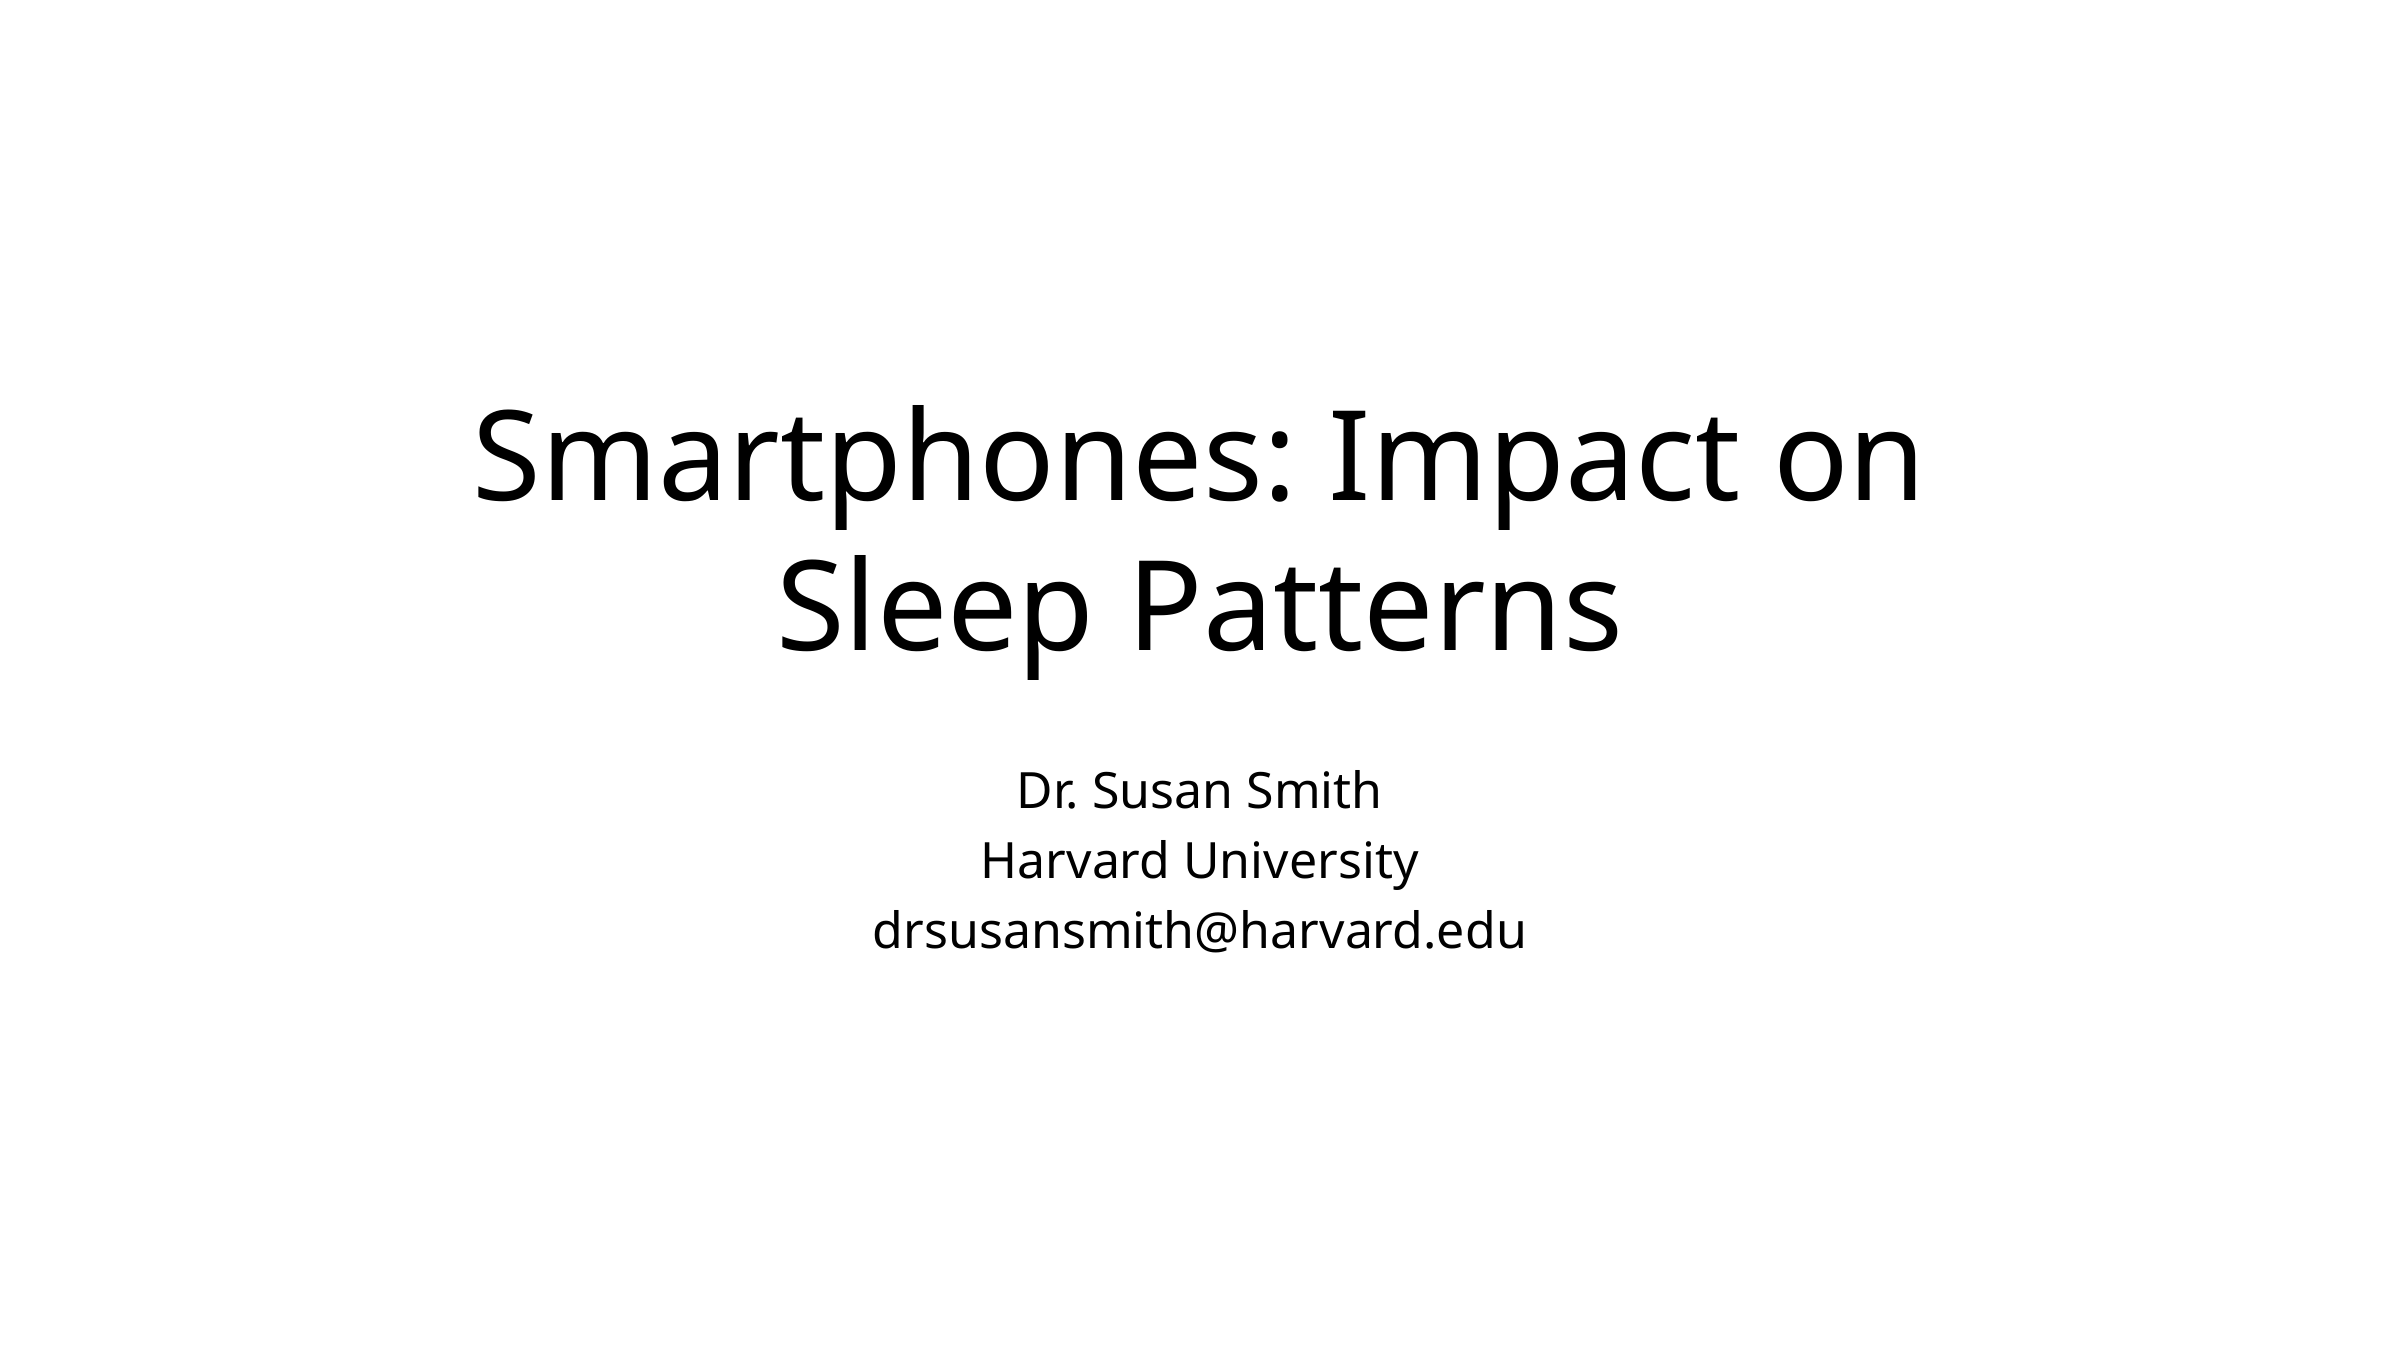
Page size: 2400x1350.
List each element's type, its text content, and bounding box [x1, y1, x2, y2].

subtitle Dr. Susan Smith Harvard University drsusansmith@harvard.edu [450, 750, 1950, 1023]
title Smartphones: Impact on Sleep Patterns [450, 329, 1950, 721]
